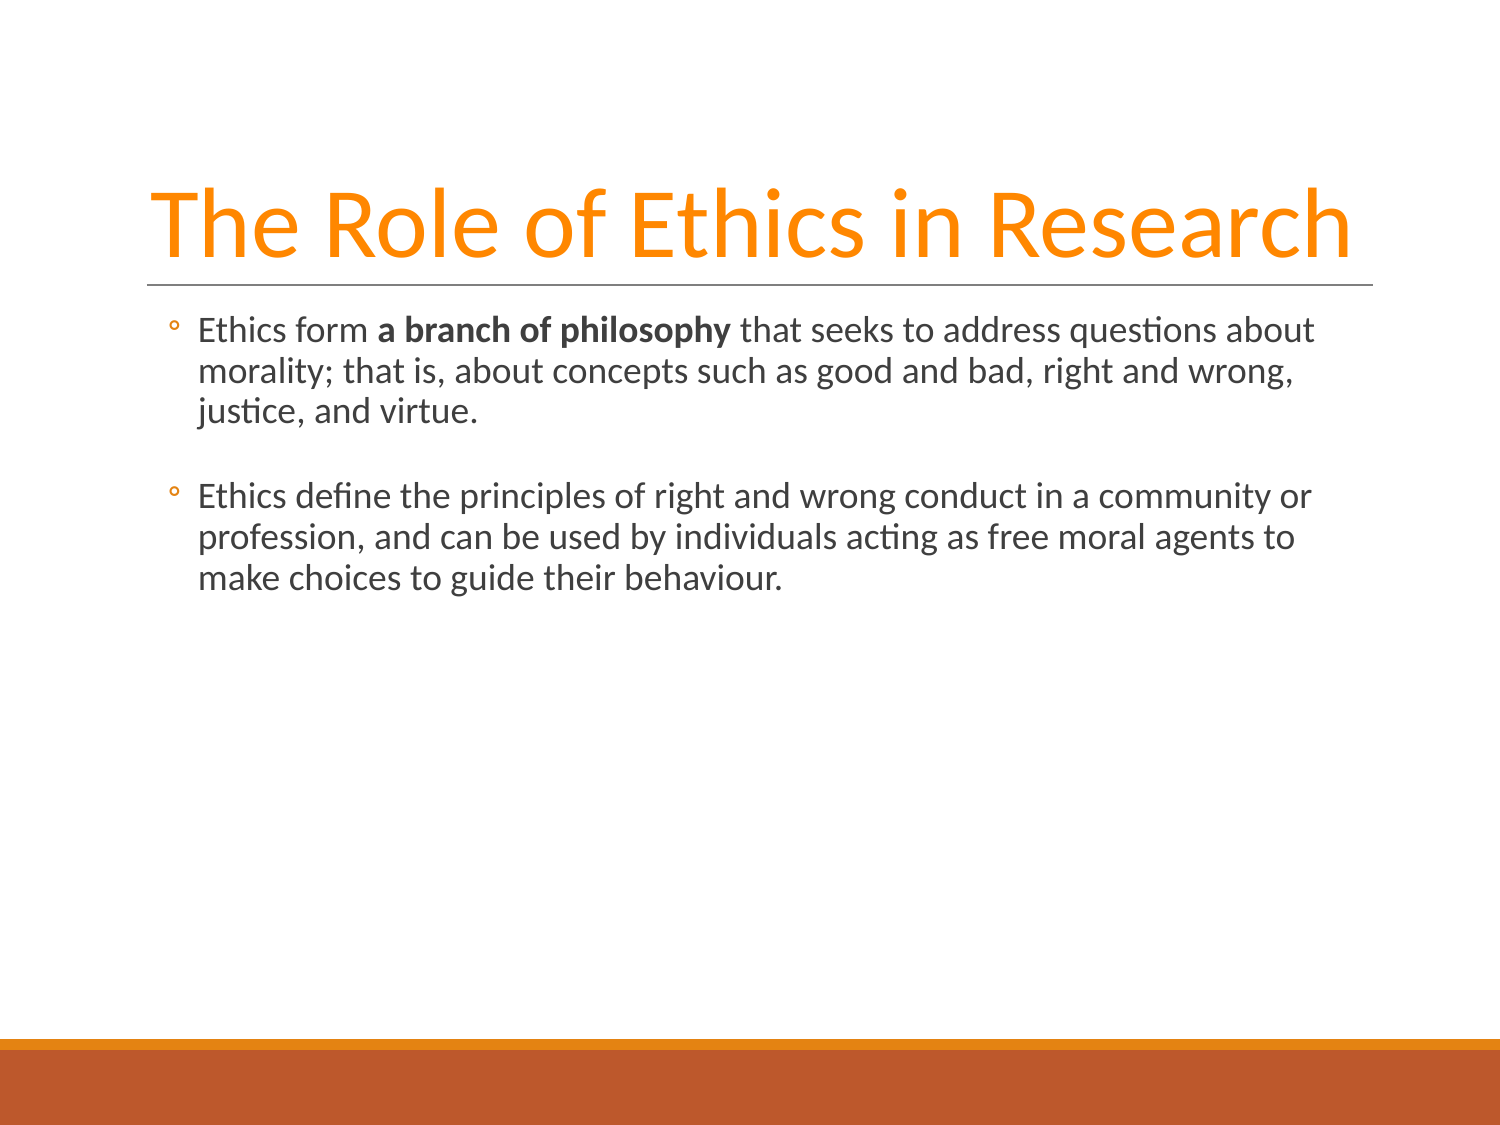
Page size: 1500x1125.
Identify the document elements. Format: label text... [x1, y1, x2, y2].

title The Role of Ethics in Research [135, 47, 1373, 285]
list Ethics form a branch of philosophy that seeks to address questions about morality; that is, about concepts such as good and bad, right and wrong, justice, and virtue. Ethics define the principles of right and wrong conduct in a community or profession, and can be used by individuals acting as free moral agents to make choices to guide their behaviour. [135, 302, 1373, 963]
